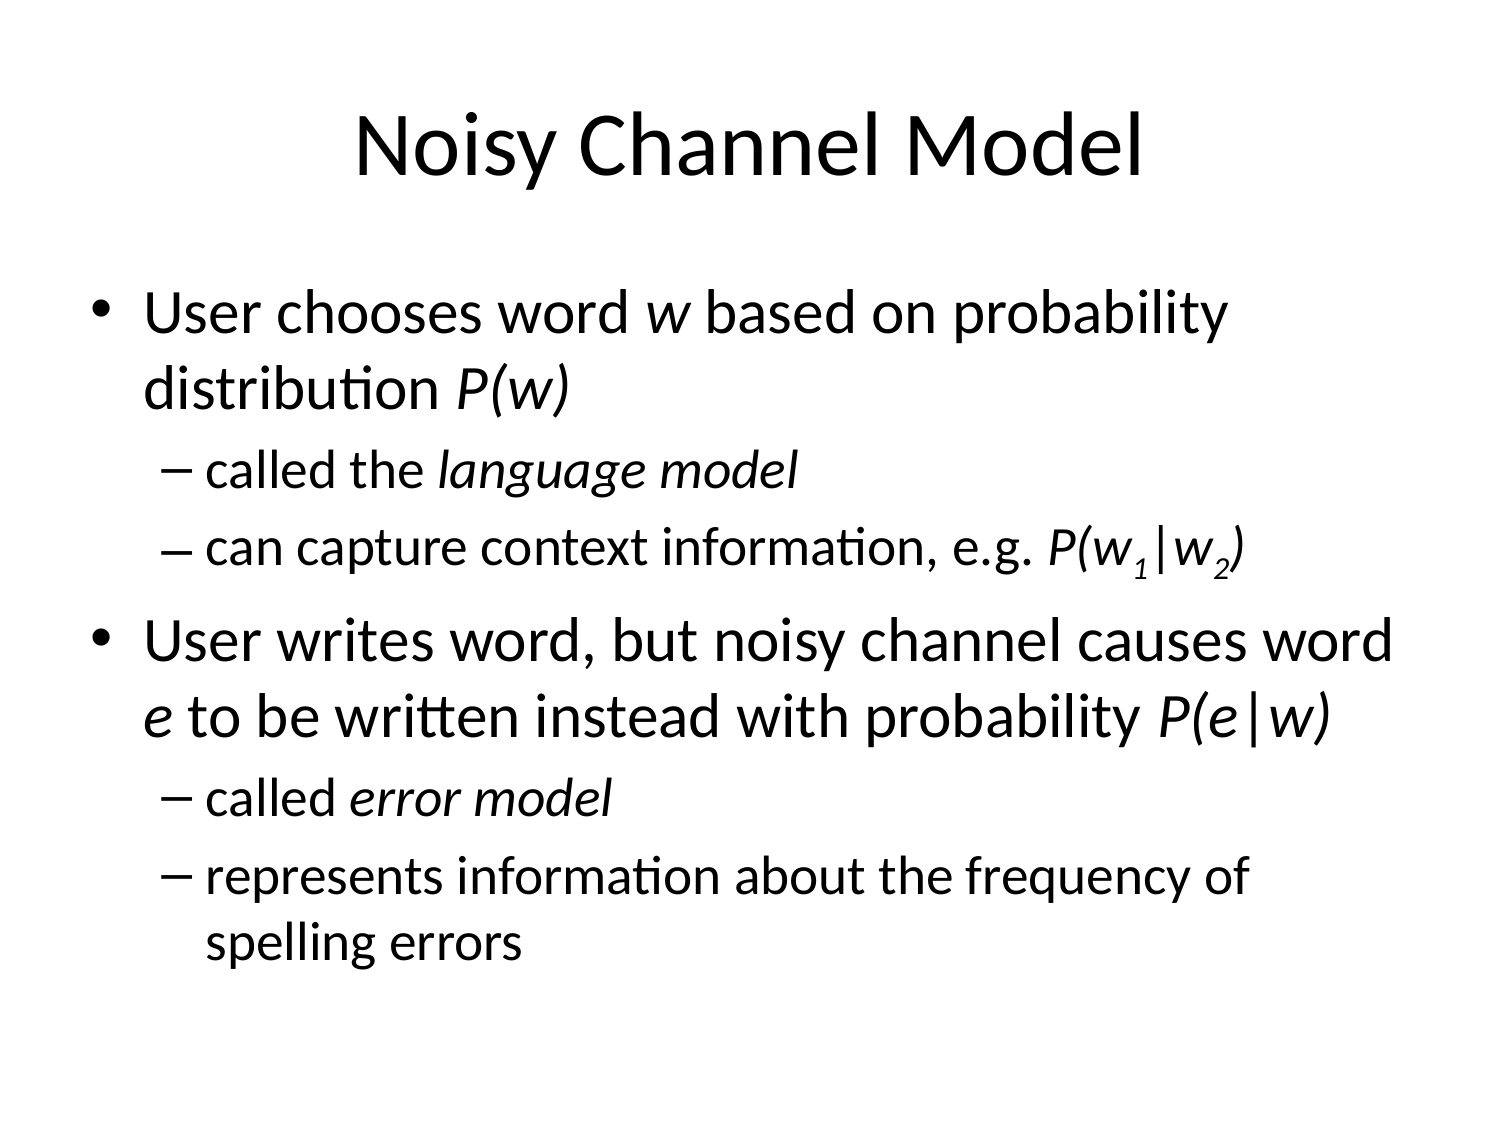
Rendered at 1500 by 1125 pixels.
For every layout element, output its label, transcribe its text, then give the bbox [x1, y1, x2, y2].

title Noisy Channel Model [75, 45, 1425, 233]
list User chooses word w based on probability distribution P(w) called the language model can capture context information, e.g. P(w1|w2) User writes word, but noisy channel causes word e to be written instead with probability P(e|w) called error model represents information about the frequency of spelling errors [75, 262, 1425, 1038]
